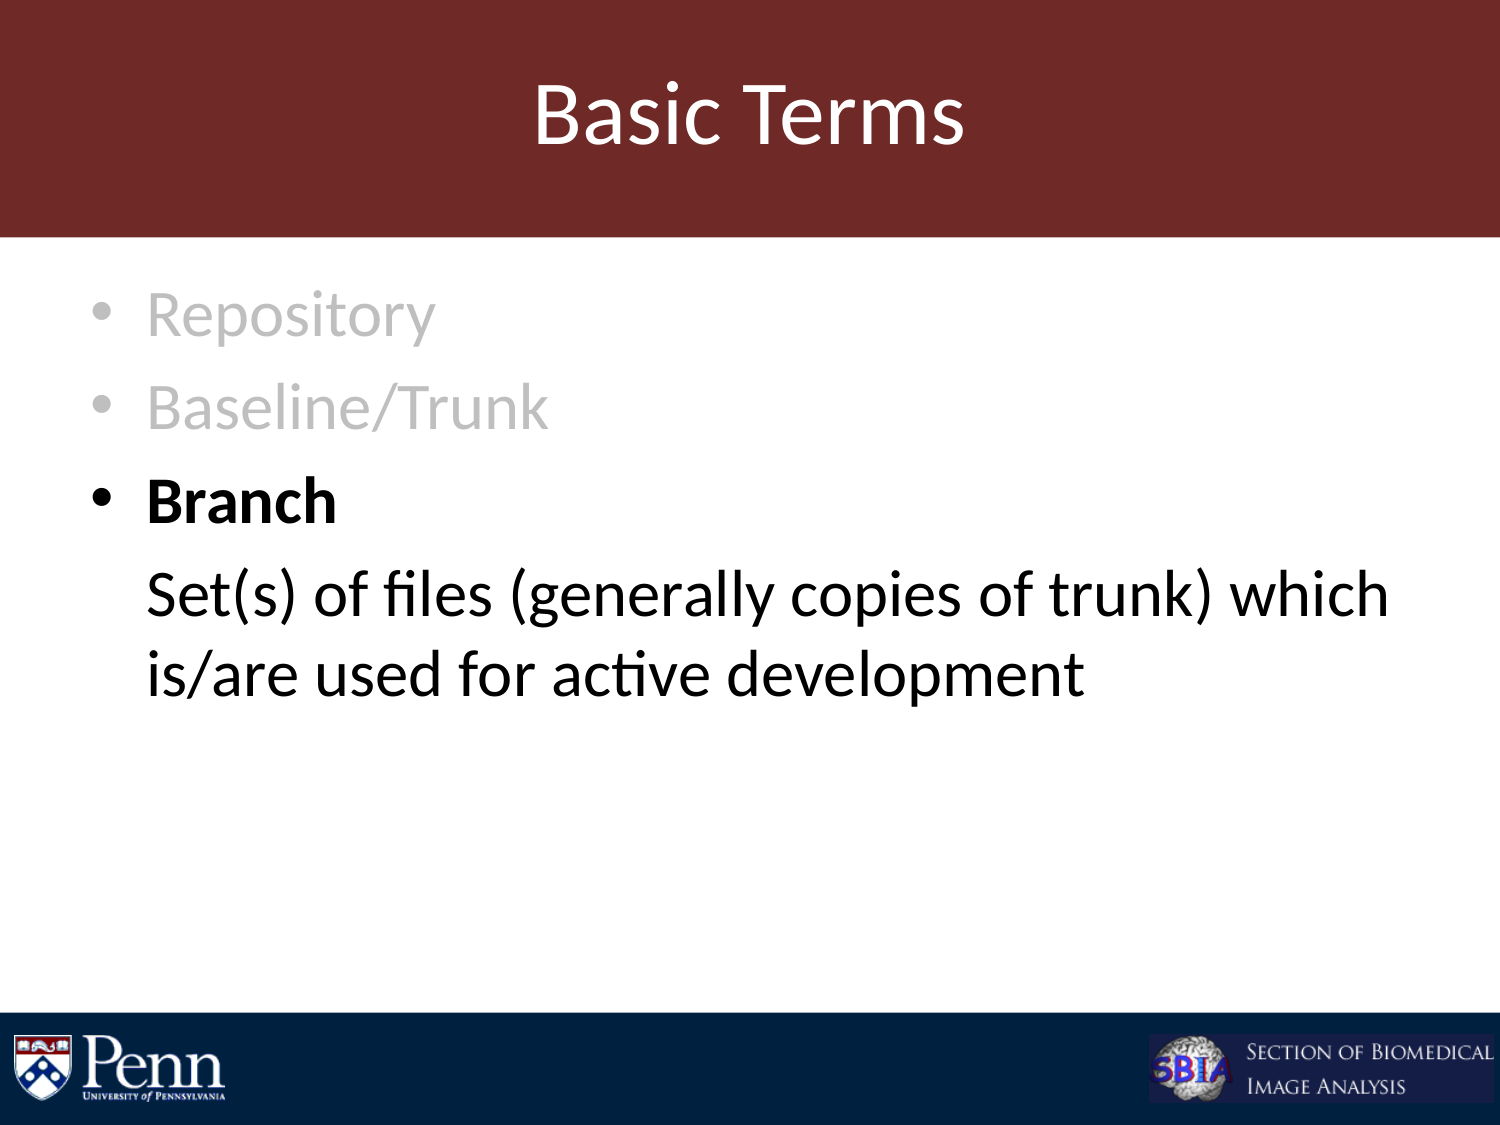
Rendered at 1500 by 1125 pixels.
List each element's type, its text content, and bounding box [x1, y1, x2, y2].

picture [14, 1035, 225, 1102]
list Repository Baseline/Trunk Branch Set(s) of files (generally copies of trunk) which is/are used for active development [75, 262, 1425, 1013]
picture [1149, 1034, 1494, 1103]
title Basic Terms [75, 45, 1425, 238]
